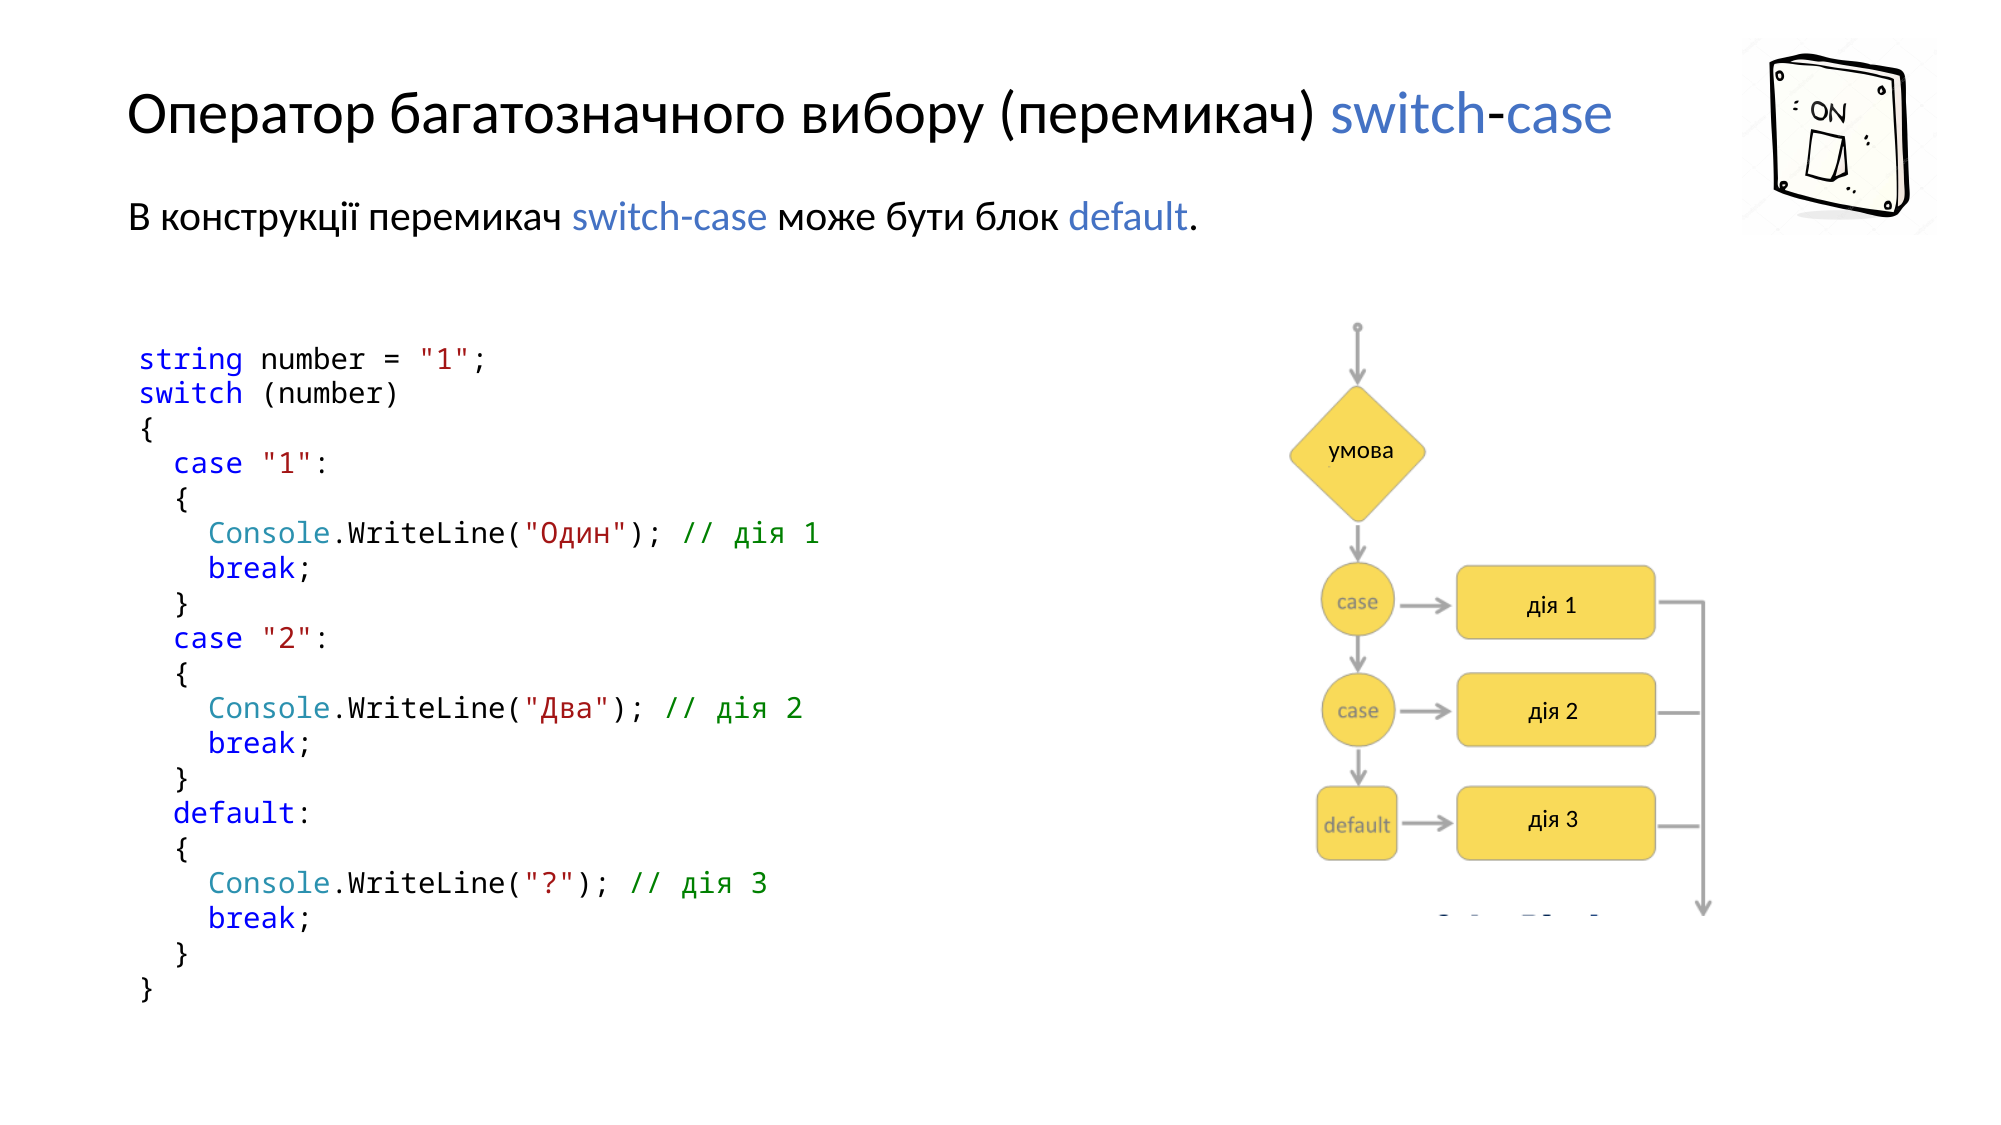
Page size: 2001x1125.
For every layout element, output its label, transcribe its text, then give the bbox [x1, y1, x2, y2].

title Оператор багатозначного вибору (перемикач) switch-case [112, 34, 1969, 193]
picture [1742, 38, 1937, 235]
text_box string number = "1"; switch (number) { case "1": { Console.WriteLine("Один"); // дія 1 break; } case "2": { Console.WriteLine("Два"); // дія 2 break; } default: { Console.WriteLine("?"); // дія 3 break; } } [123, 332, 1134, 1012]
picture [1263, 318, 1714, 916]
text_box В конструкції перемикач switch-case може бути блок default. [113, 181, 1769, 297]
